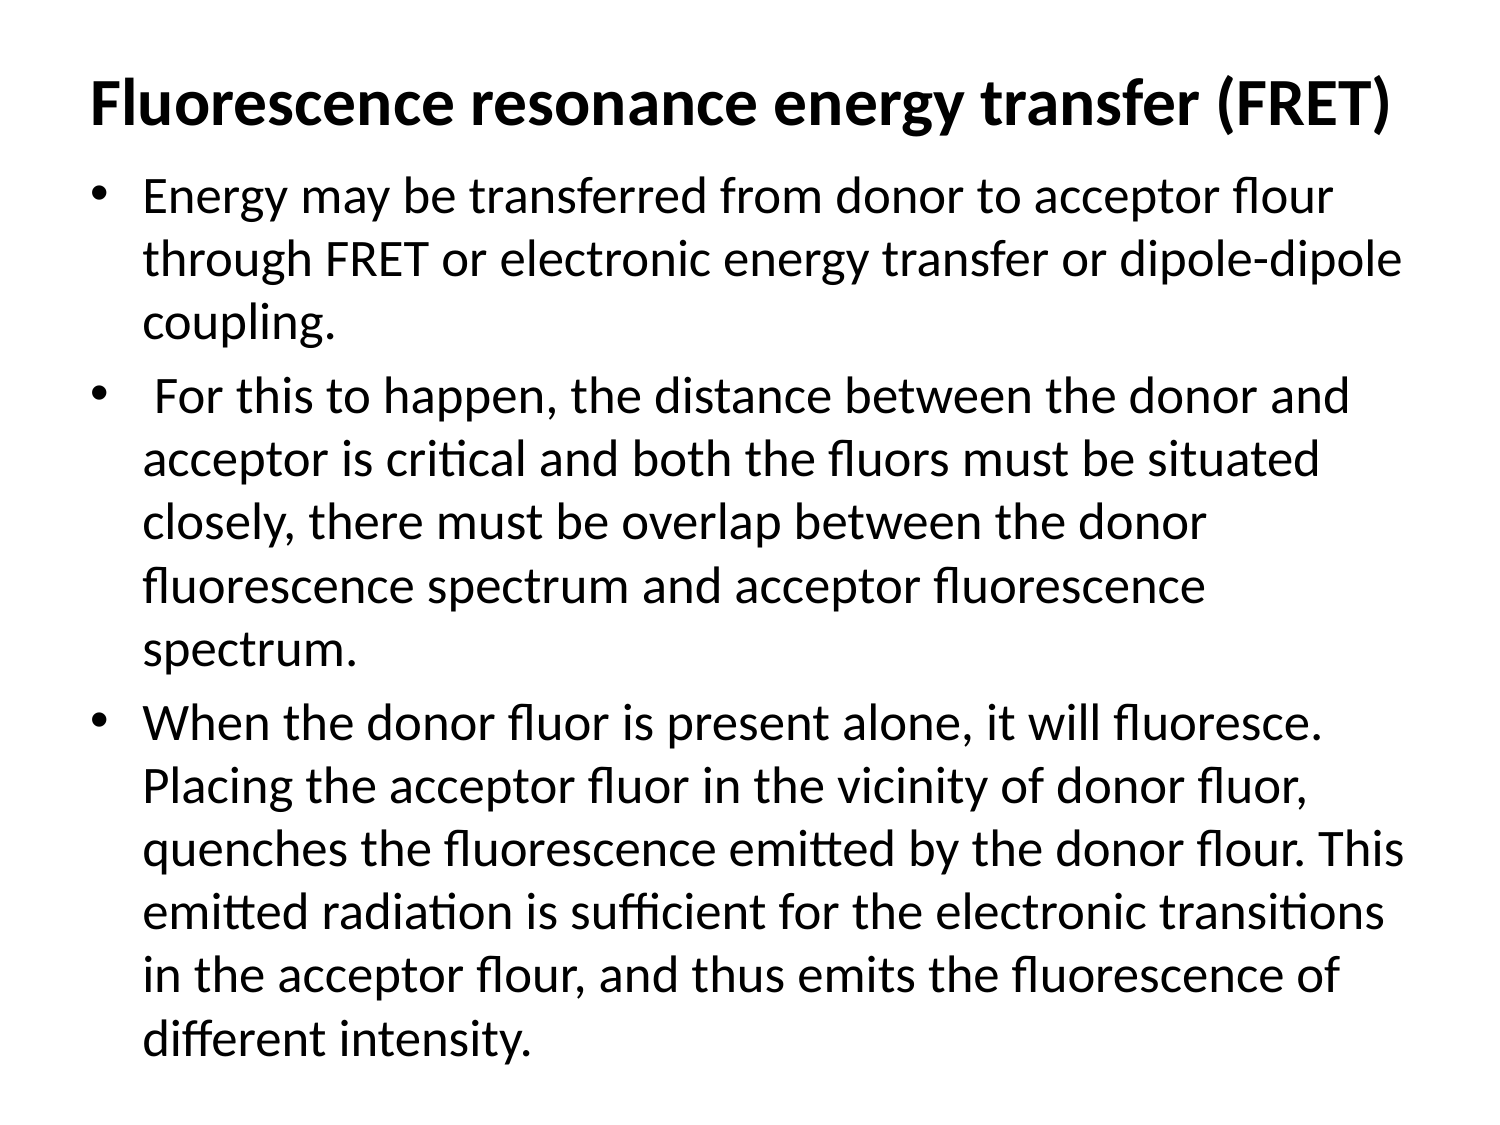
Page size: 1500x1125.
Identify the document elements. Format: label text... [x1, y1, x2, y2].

title Fluorescence resonance energy transfer (FRET) [75, 45, 1425, 153]
list Energy may be transferred from donor to acceptor flour through FRET or electronic energy transfer or dipole-dipole coupling. For this to happen, the distance between the donor and acceptor is critical and both the fluors must be situated closely, there must be overlap between the donor fluorescence spectrum and acceptor fluorescence spectrum. When the donor fluor is present alone, it will fluoresce. Placing the acceptor fluor in the vicinity of donor fluor, quenches the fluorescence emitted by the donor flour. This emitted radiation is sufficient for the electronic transitions in the acceptor flour, and thus emits the fluorescence of different intensity. [75, 153, 1425, 1083]
